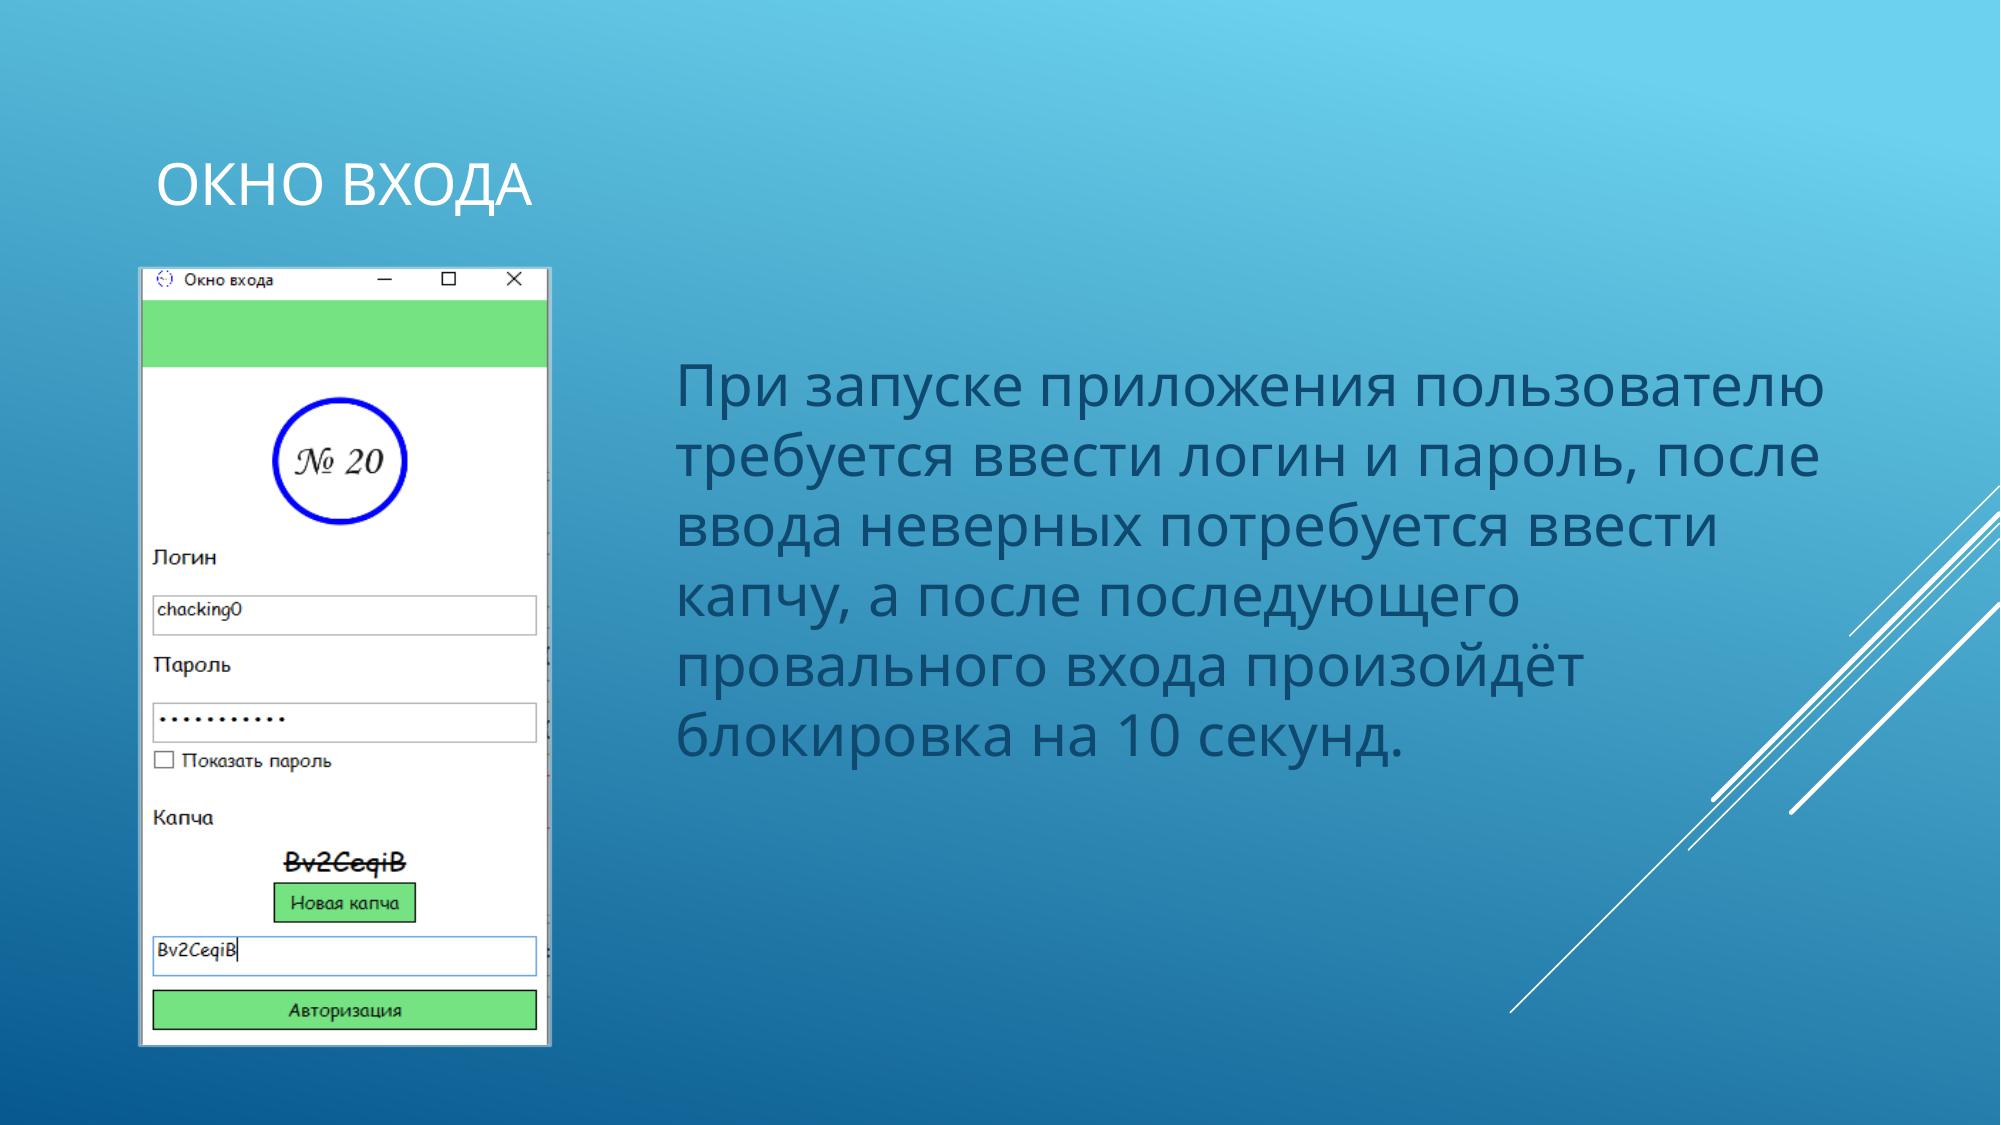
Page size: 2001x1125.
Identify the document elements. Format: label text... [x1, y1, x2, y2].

picture [140, 268, 550, 1045]
list При запуске приложения пользователю требуется ввести логин и пароль, после ввода неверных потребуется ввести капчу, а после последующего провального входа произойдёт блокировка на 10 секунд. [660, 340, 1903, 996]
text_box Окно входа [140, 37, 1128, 225]
